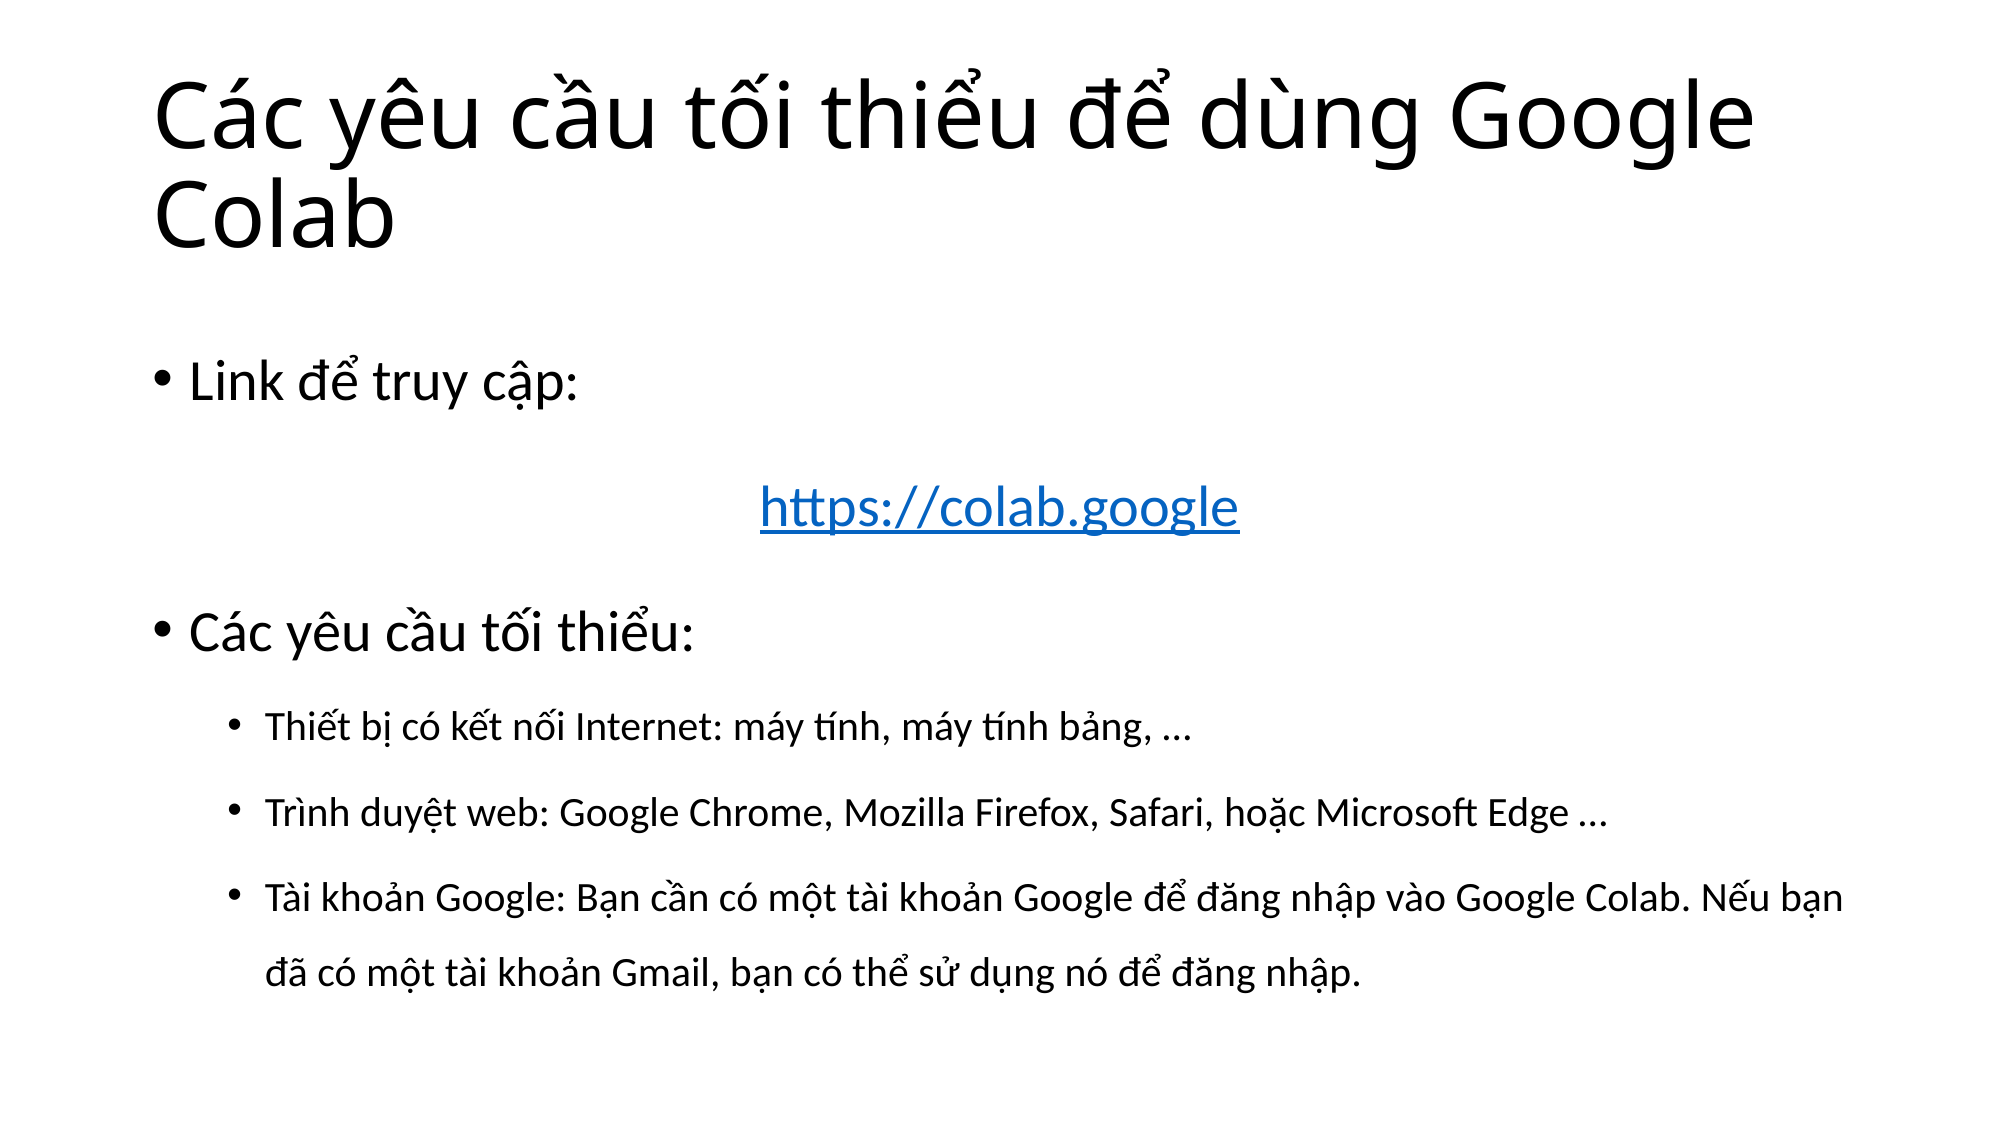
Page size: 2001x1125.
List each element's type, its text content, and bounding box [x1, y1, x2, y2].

title Các yêu cầu tối thiểu để dùng Google Colab [137, 59, 1863, 278]
list Link để truy cập: https://colab.google Các yêu cầu tối thiểu: Thiết bị có kết nối Internet: máy tính, máy tính bảng, … Trình duyệt web: Google Chrome, Mozilla Firefox, Safari, hoặc Microsoft Edge … Tài khoản Google: Bạn cần có một tài khoản Google để đăng nhập vào Google Colab. Nếu bạn đã có một tài khoản Gmail, bạn có thể sử dụng nó để đăng nhập. [137, 299, 1863, 1014]
